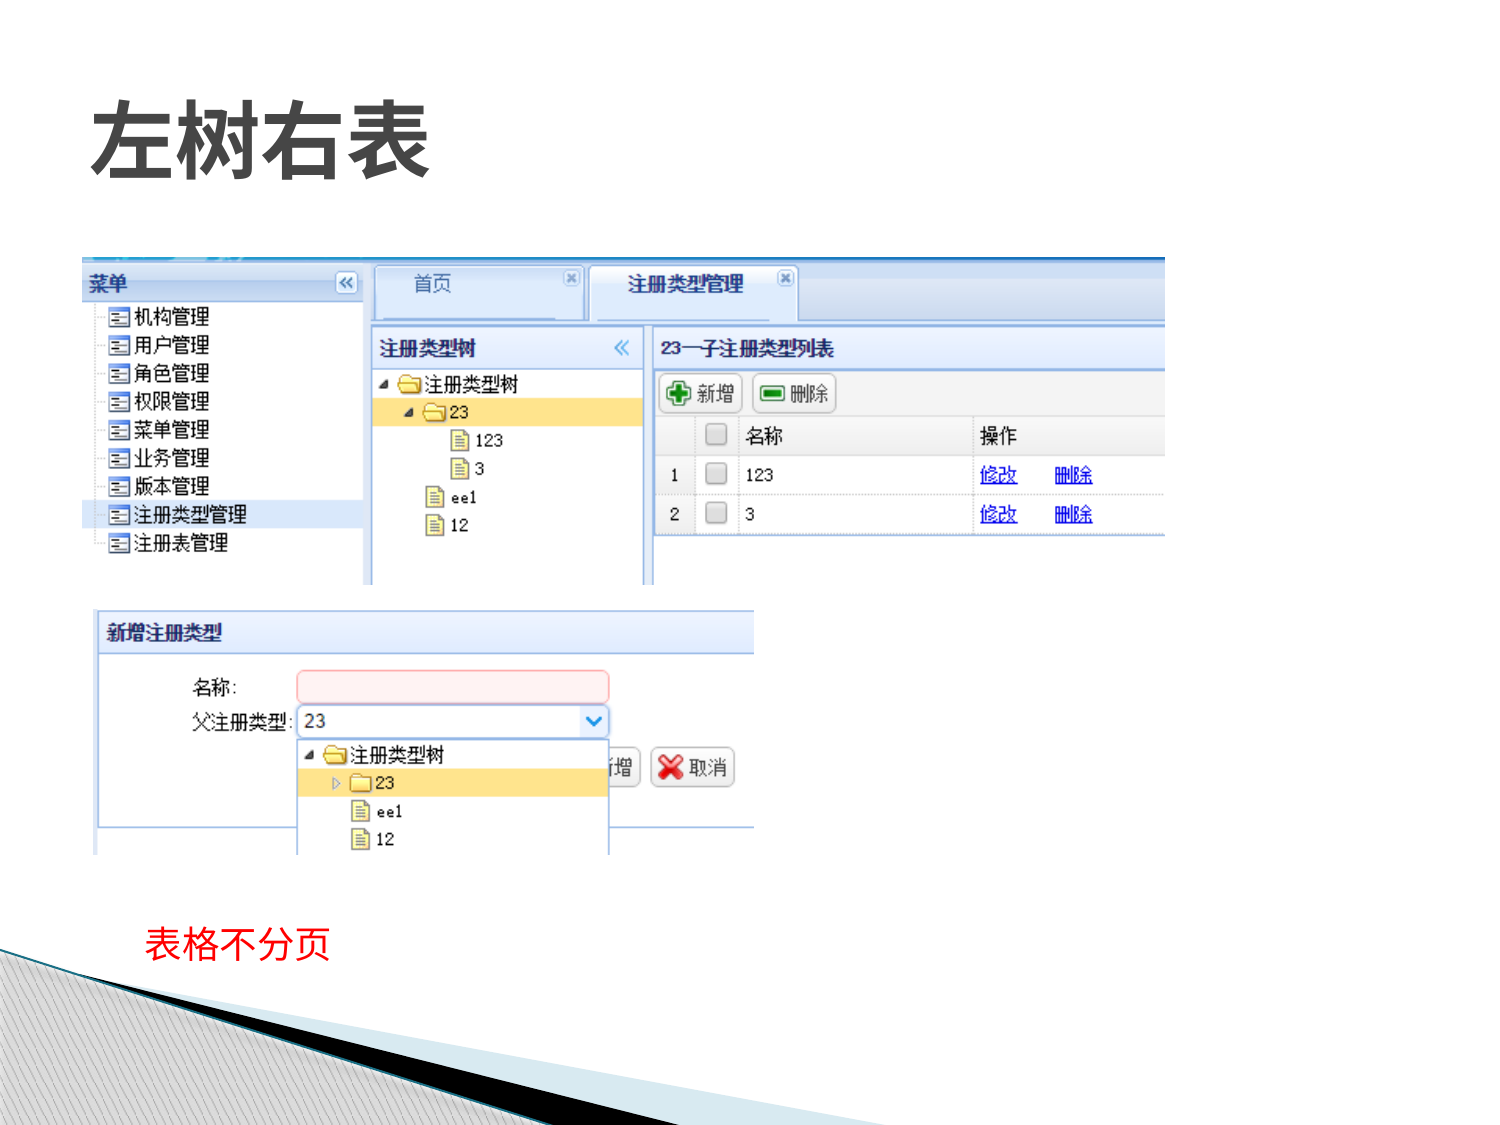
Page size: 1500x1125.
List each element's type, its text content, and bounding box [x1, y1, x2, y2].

picture [93, 609, 754, 855]
title 左树右表 [75, 45, 1425, 233]
picture [81, 257, 1165, 585]
text_box 表格不分页 [130, 913, 348, 974]
